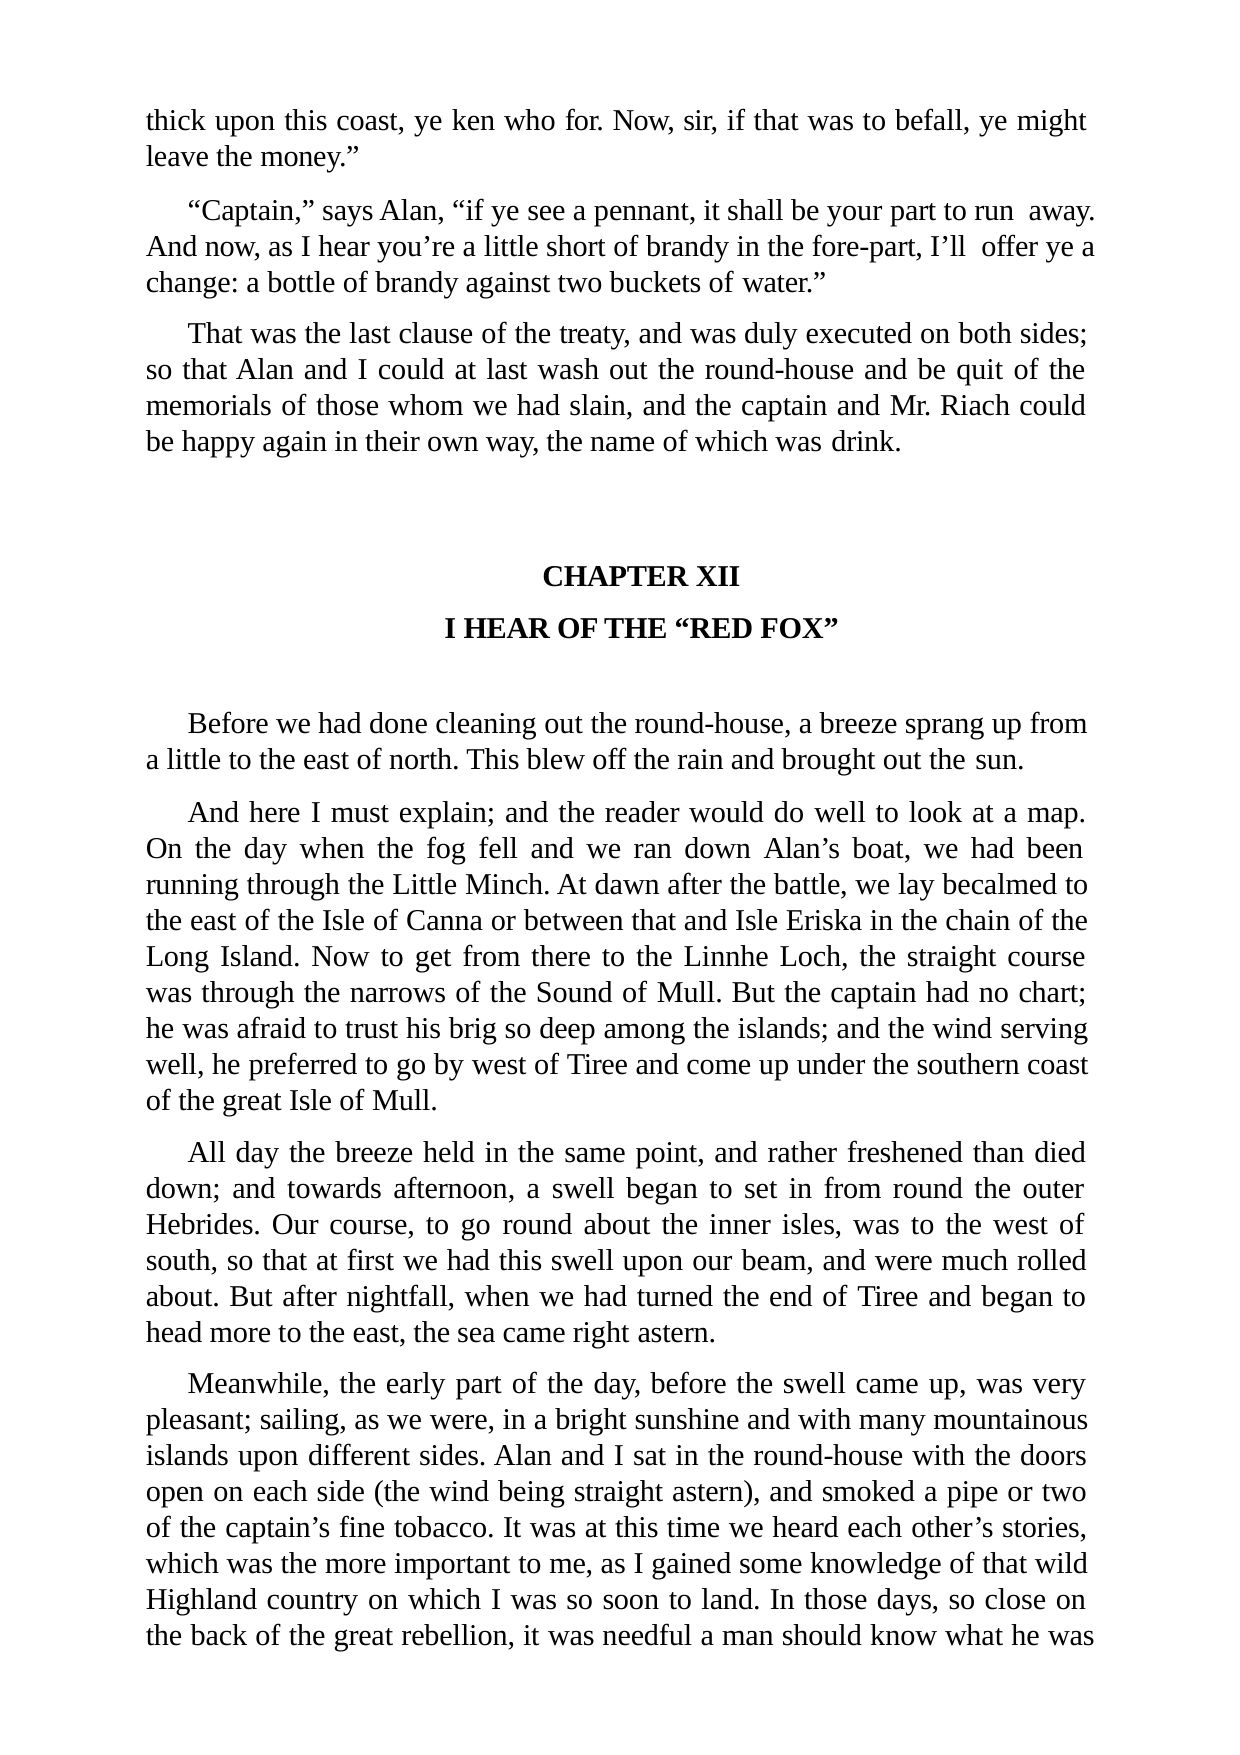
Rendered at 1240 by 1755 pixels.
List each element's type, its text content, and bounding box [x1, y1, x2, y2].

text_box thick upon this coast, ye ken who for. Now, sir, if that was to befall, ye might leave the money.” “Captain,” says Alan, “if ye see a pennant, it shall be your part to run away. And now, as I hear you’re a little short of brandy in the fore-part, I’ll offer ye a change: a bottle of brandy against two buckets of water.” That was the last clause of the treaty, and was duly executed on both sides; so that Alan and I could at last wash out the round-house and be quit of the memorials of those whom we had slain, and the captain and Mr. Riach could be happy again in their own way, the name of which was drink. CHAPTER XII I HEAR OF THE “RED FOX” Before we had done cleaning out the round-house, a breeze sprang up from a little to the east of north. This blew off the rain and brought out the sun. And here I must explain; and the reader would do well to look at a map. On the day when the fog fell and we ran down Alan’s boat, we had been running through the Little Minch. At dawn after the battle, we lay becalmed to the east of the Isle of Canna or between that and Isle Eriska in the chain of the Long Island. Now to get from there to the Linnhe Loch, the straight course was through the narrows of the Sound of Mull. But the captain had no chart; he was afraid to trust his brig so deep among the islands; and the wind serving well, he preferred to go by west of Tiree and come up under the southern coast of the great Isle of Mull. All day the breeze held in the same point, and rather freshened than died down; and towards afternoon, a swell began to set in from round the outer Hebrides. Our course, to go round about the inner isles, was to the west of south, so that at first we had this swell upon our beam, and were much rolled about. But after nightfall, when we had turned the end of Tiree and began to head more to the east, the sea came right astern. Meanwhile, the early part of the day, before the swell came up, was very pleasant; sailing, as we were, in a bright sunshine and with many mountainous islands upon different sides. Alan and I sat in the round-house with the doors open on each side (the wind being straight astern), and smoked a pipe or two of the captain’s fine tobacco. It was at this time we heard each other’s stories, which was the more important to me, as I gained some knowledge of that wild Highland country on which I was so soon to land. In those days, so close on the back of the great rebellion, it was needful a man should know what he was [143, 98, 1097, 1652]
